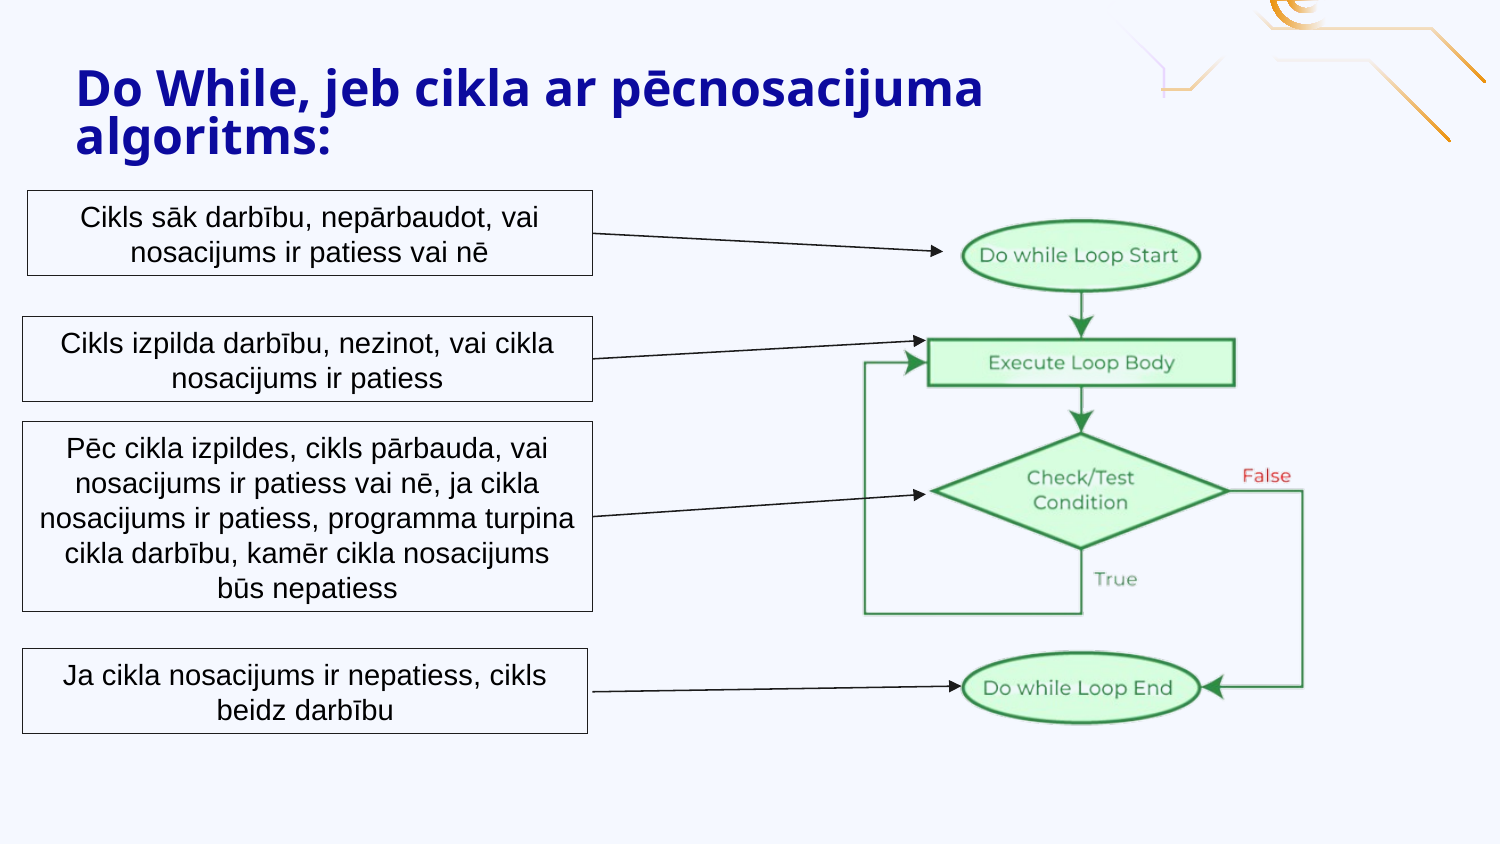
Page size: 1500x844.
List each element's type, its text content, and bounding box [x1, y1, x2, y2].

text_box Cikls izpilda darbību, nezinot, vai cikla nosacijums ir patiess [22, 316, 593, 402]
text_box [592, 685, 962, 692]
title Do While, jeb cikla ar pēcnosacijuma algoritms: [60, 41, 1258, 191]
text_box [592, 493, 927, 519]
text_box Pēc cikla izpildes, cikls pārbauda, vai nosacijums ir patiess vai nē, ja cikla nosacijums ir patiess, programma turpina cikla darbību, kamēr cikla nosacijums būs nepatiess [22, 421, 593, 612]
text_box Cikls sāk darbību, nepārbaudot, vai nosacijums ir patiess vai nē [27, 190, 593, 276]
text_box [592, 233, 944, 252]
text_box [592, 340, 927, 360]
picture [808, 178, 1357, 770]
text_box Ja cikla nosacijums ir nepatiess, cikls beidz darbību [22, 648, 588, 734]
